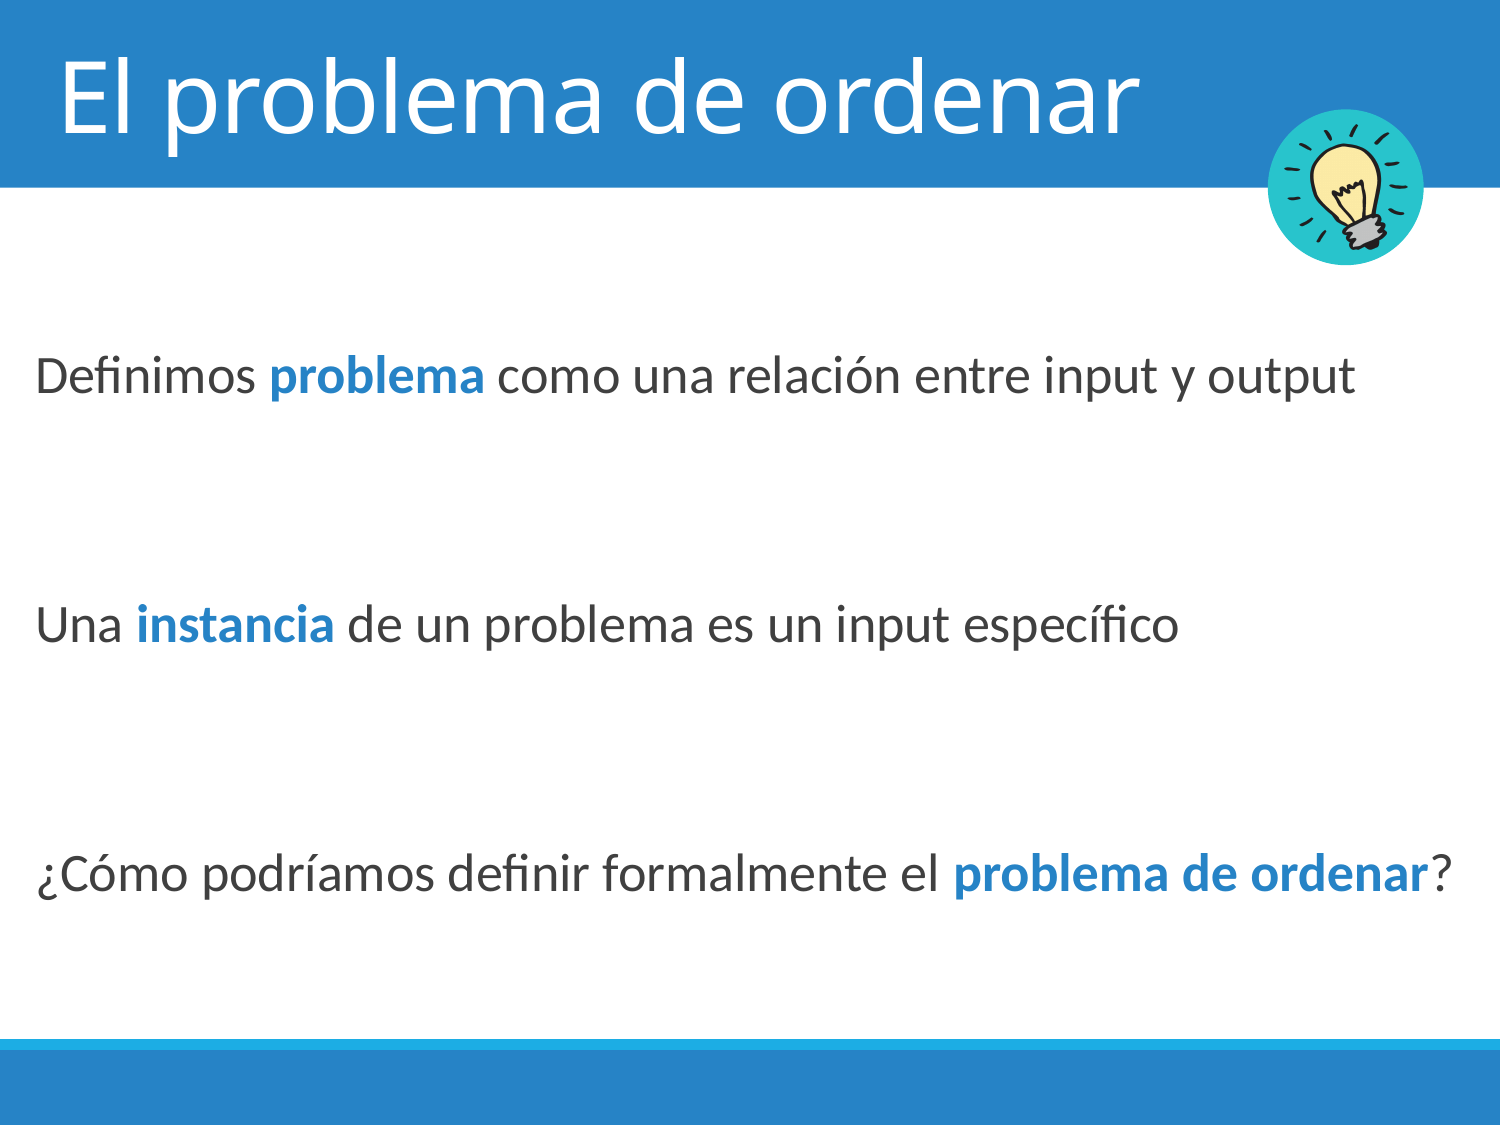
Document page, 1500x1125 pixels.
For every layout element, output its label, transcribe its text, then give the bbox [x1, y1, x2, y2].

title El problema de ordenar [41, 0, 1459, 188]
list Definimos problema como una relación entre input y output Una instancia de un problema es un input específico ¿Cómo podríamos definir formalmente el problema de ordenar? [20, 299, 1479, 1001]
picture [1284, 188, 1408, 250]
